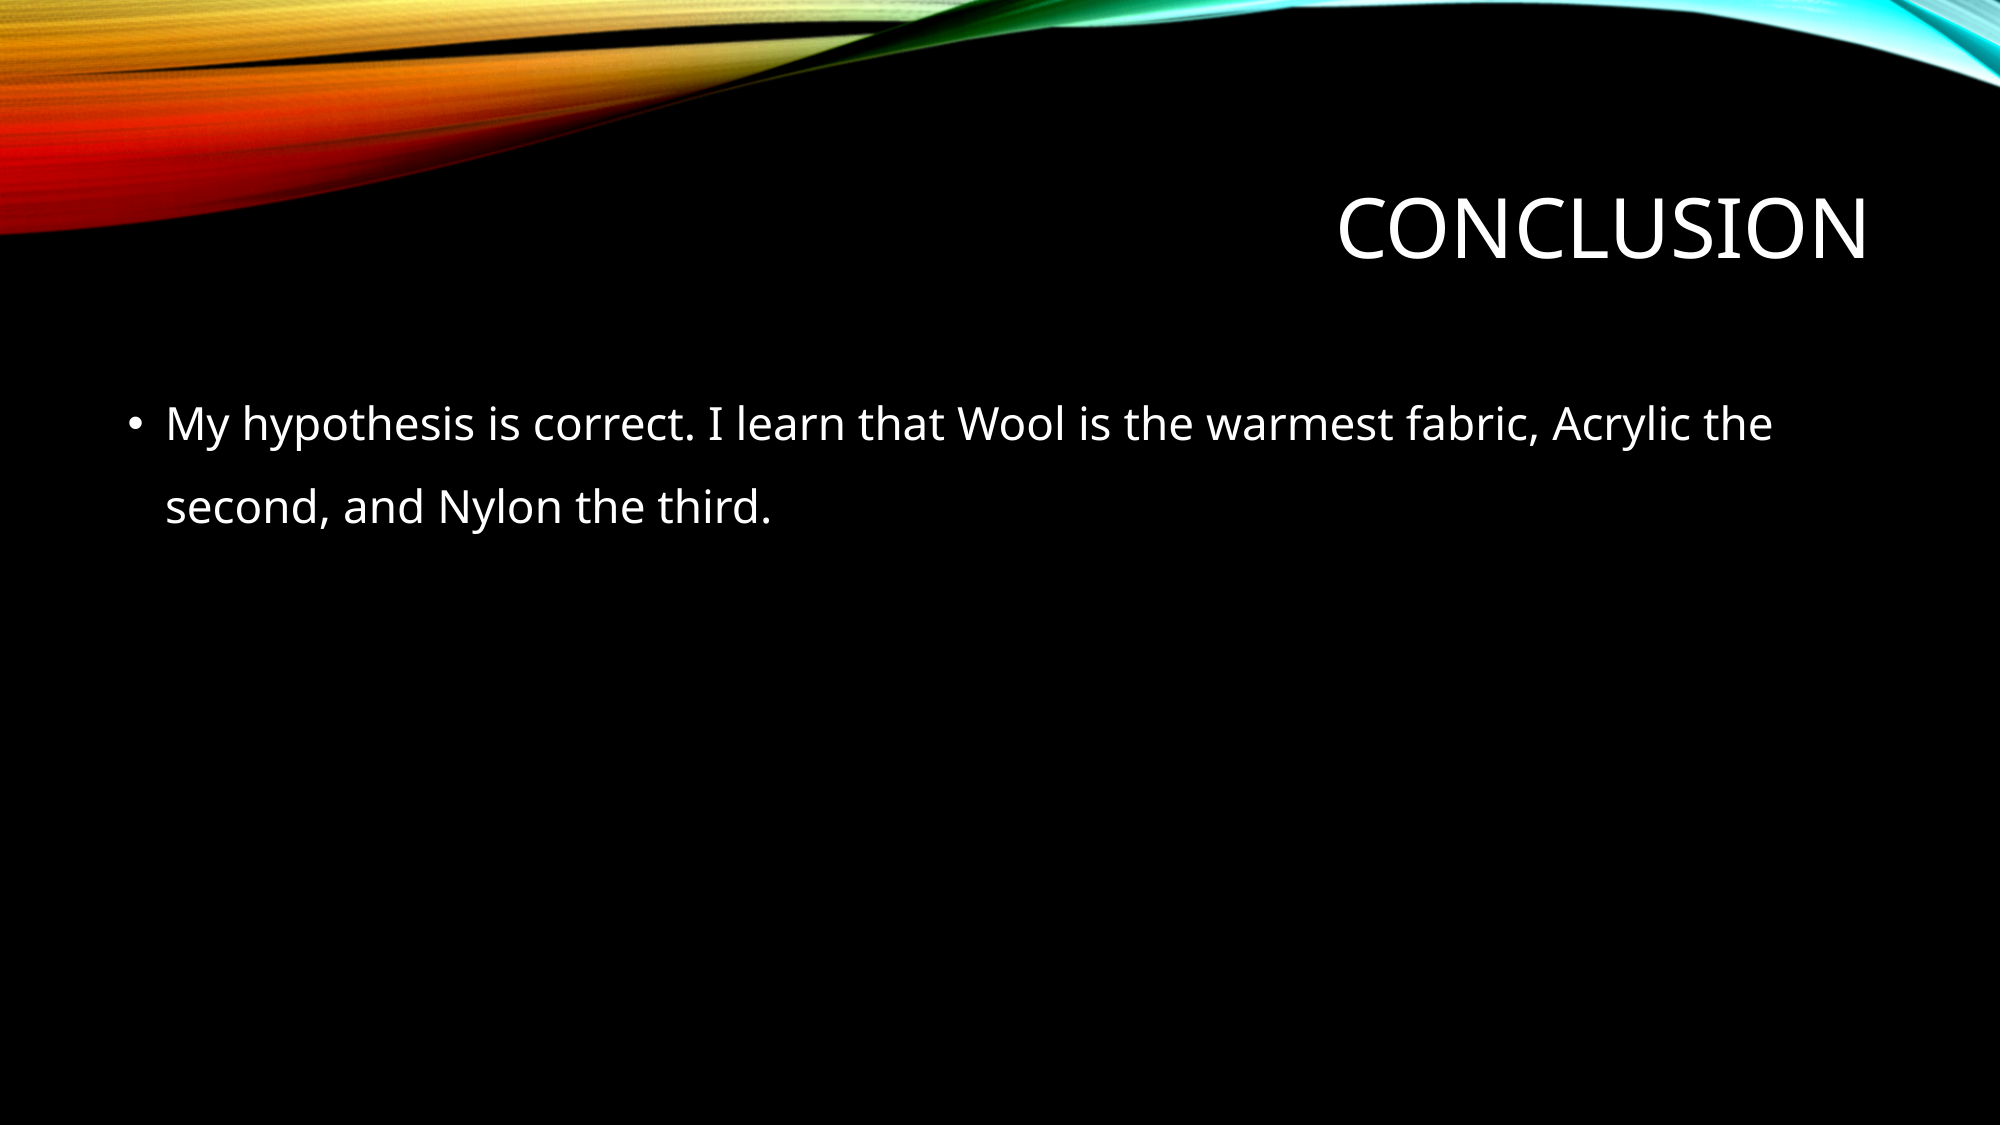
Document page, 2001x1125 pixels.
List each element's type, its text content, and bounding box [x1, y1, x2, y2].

title Conclusion [474, 125, 1888, 338]
list My hypothesis is correct. I learn that Wool is the warmest fabric, Acrylic the second, and Nylon the third. [112, 360, 1888, 1021]
picture [0, 0, 2000, 237]
